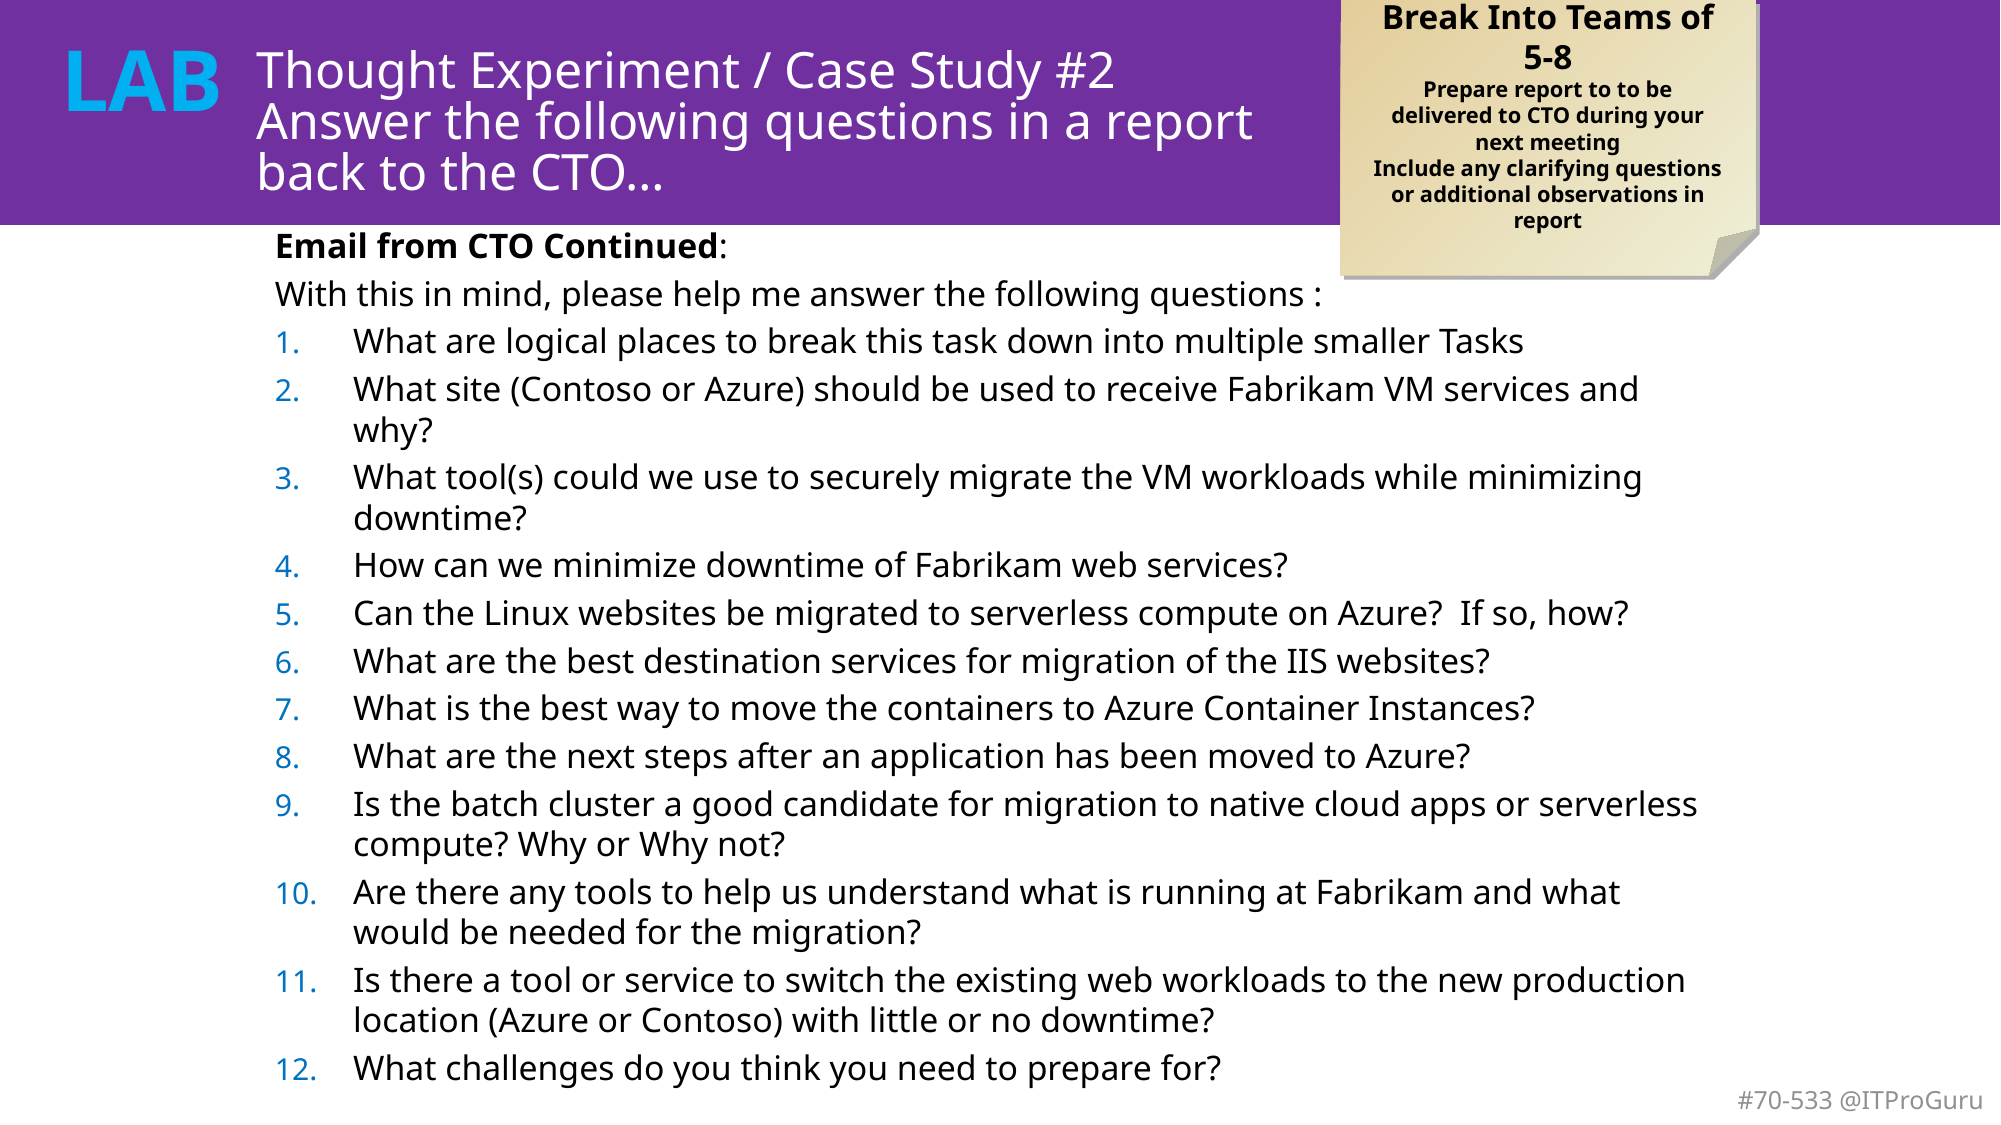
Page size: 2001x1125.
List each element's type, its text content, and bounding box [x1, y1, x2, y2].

title Thought Experiment / Case Study #2 Answer the following questions in a report back to the CTO… [256, 22, 1305, 226]
text_box Break Into Teams of 5-8 Prepare report to to be delivered to CTO during your next meeting Include any clarifying questions or additional observations in report [1340, 0, 1756, 276]
list Email from CTO Continued: With this in mind, please help me answer the following questions : What are logical places to break this task down into multiple smaller Tasks What site (Contoso or Azure) should be used to receive Fabrikam VM services and why? What tool(s) could we use to securely migrate the VM workloads while minimizing downtime? How can we minimize downtime of Fabrikam web services? Can the Linux websites be migrated to serverless compute on Azure? If so, how? What are the best destination services for migration of the IIS websites? What is the best way to move the containers to Azure Container Instances? What are the next steps after an application has been moved to Azure? Is the batch cluster a good candidate for migration to native cloud apps or serverless compute? Why or Why not? Are there any tools to help us understand what is running at Fabrikam and what would be needed for the migration? Is there a tool or service to switch the existing web workloads to the new production location (Azure or Contoso) with little or no downtime? What challenges do you think you need to prepare for? [274, 224, 1725, 1097]
